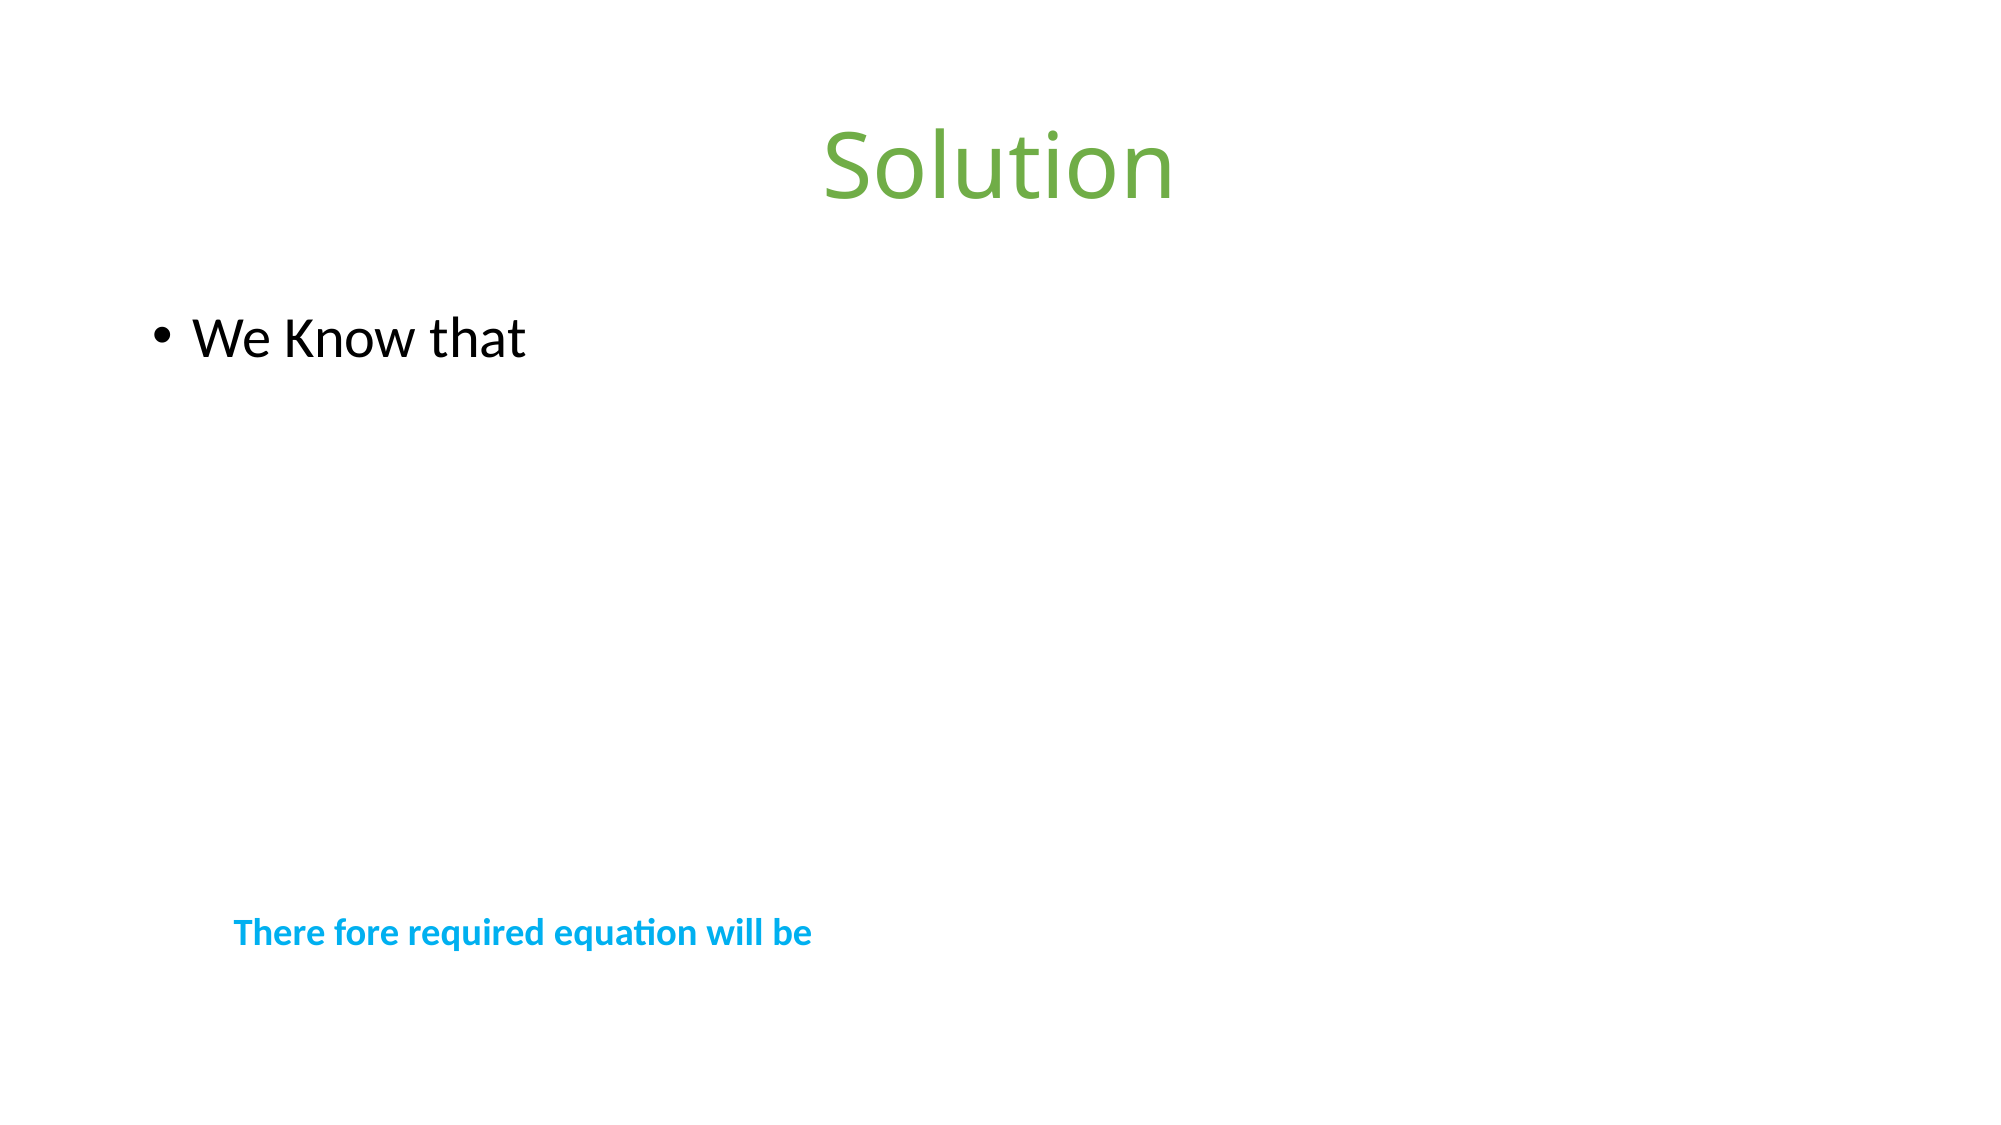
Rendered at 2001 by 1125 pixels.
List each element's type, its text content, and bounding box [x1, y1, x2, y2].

title Solution [137, 59, 1863, 278]
